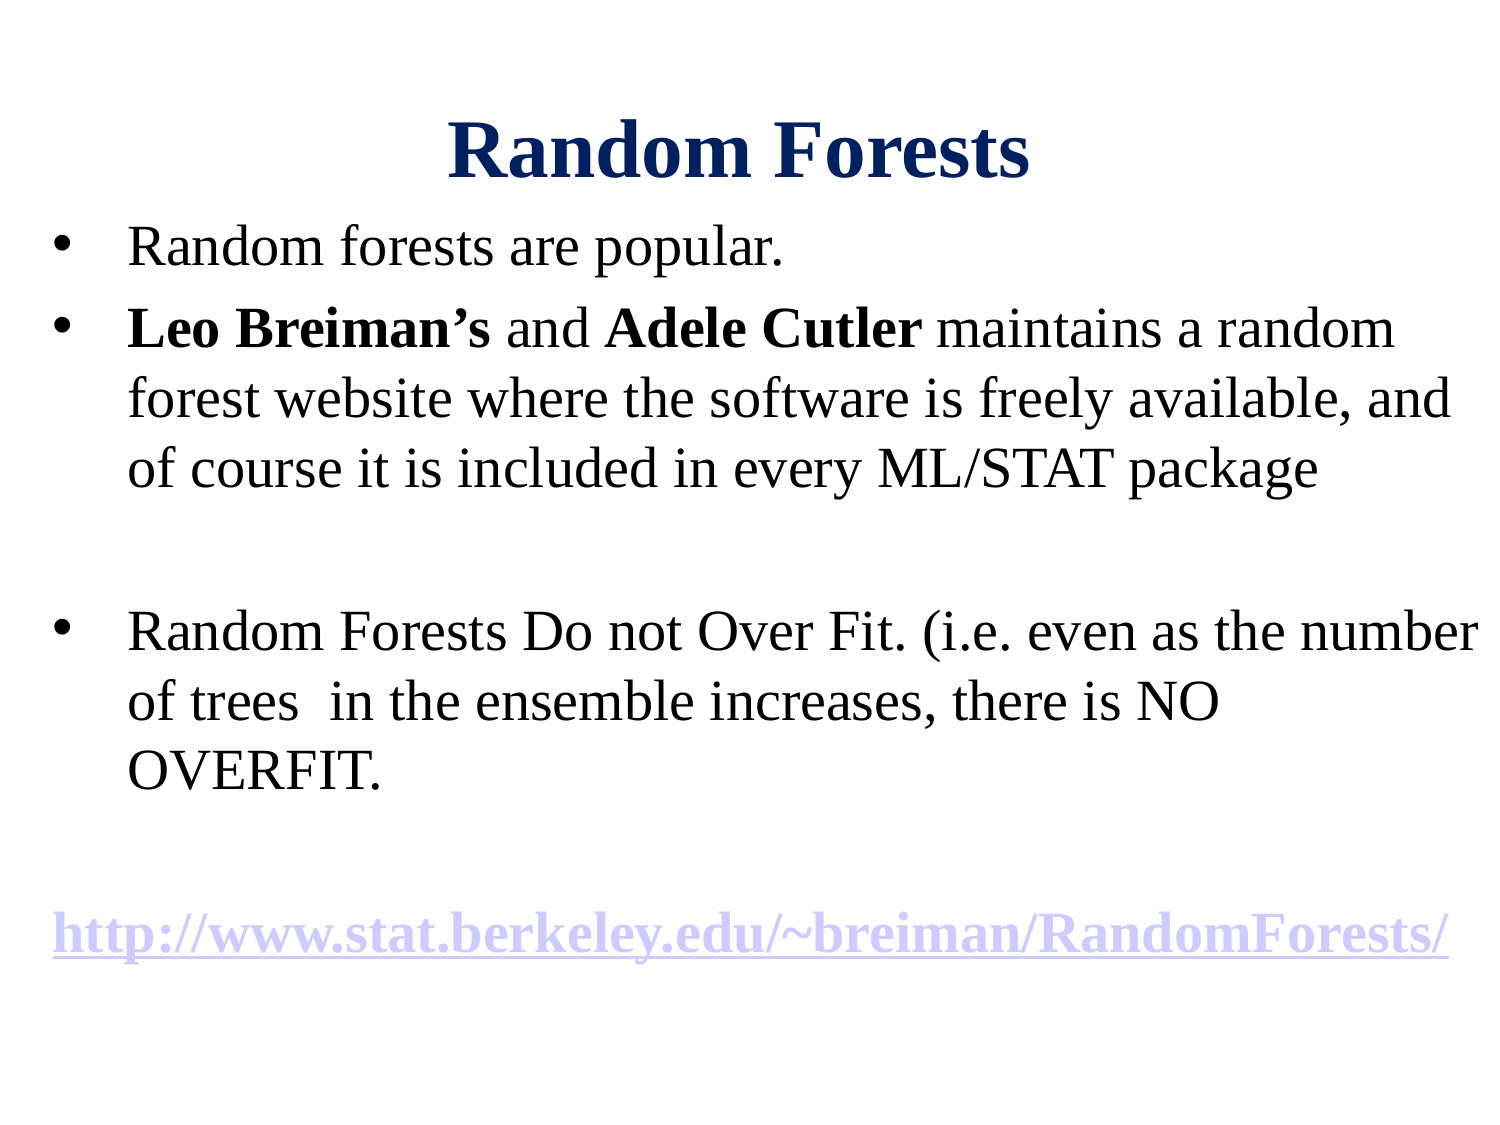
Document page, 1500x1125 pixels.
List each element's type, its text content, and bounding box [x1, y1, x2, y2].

title Random Forests [112, 50, 1388, 200]
list Random forests are popular. Leo Breiman’s and Adele Cutler maintains a random forest website where the software is freely available, and of course it is included in every ML/STAT package Random Forests Do not Over Fit. (i.e. even as the number of trees in the ensemble increases, there is NO OVERFIT. http://www.stat.berkeley.edu/~breiman/RandomForests/ [37, 200, 1500, 1025]
